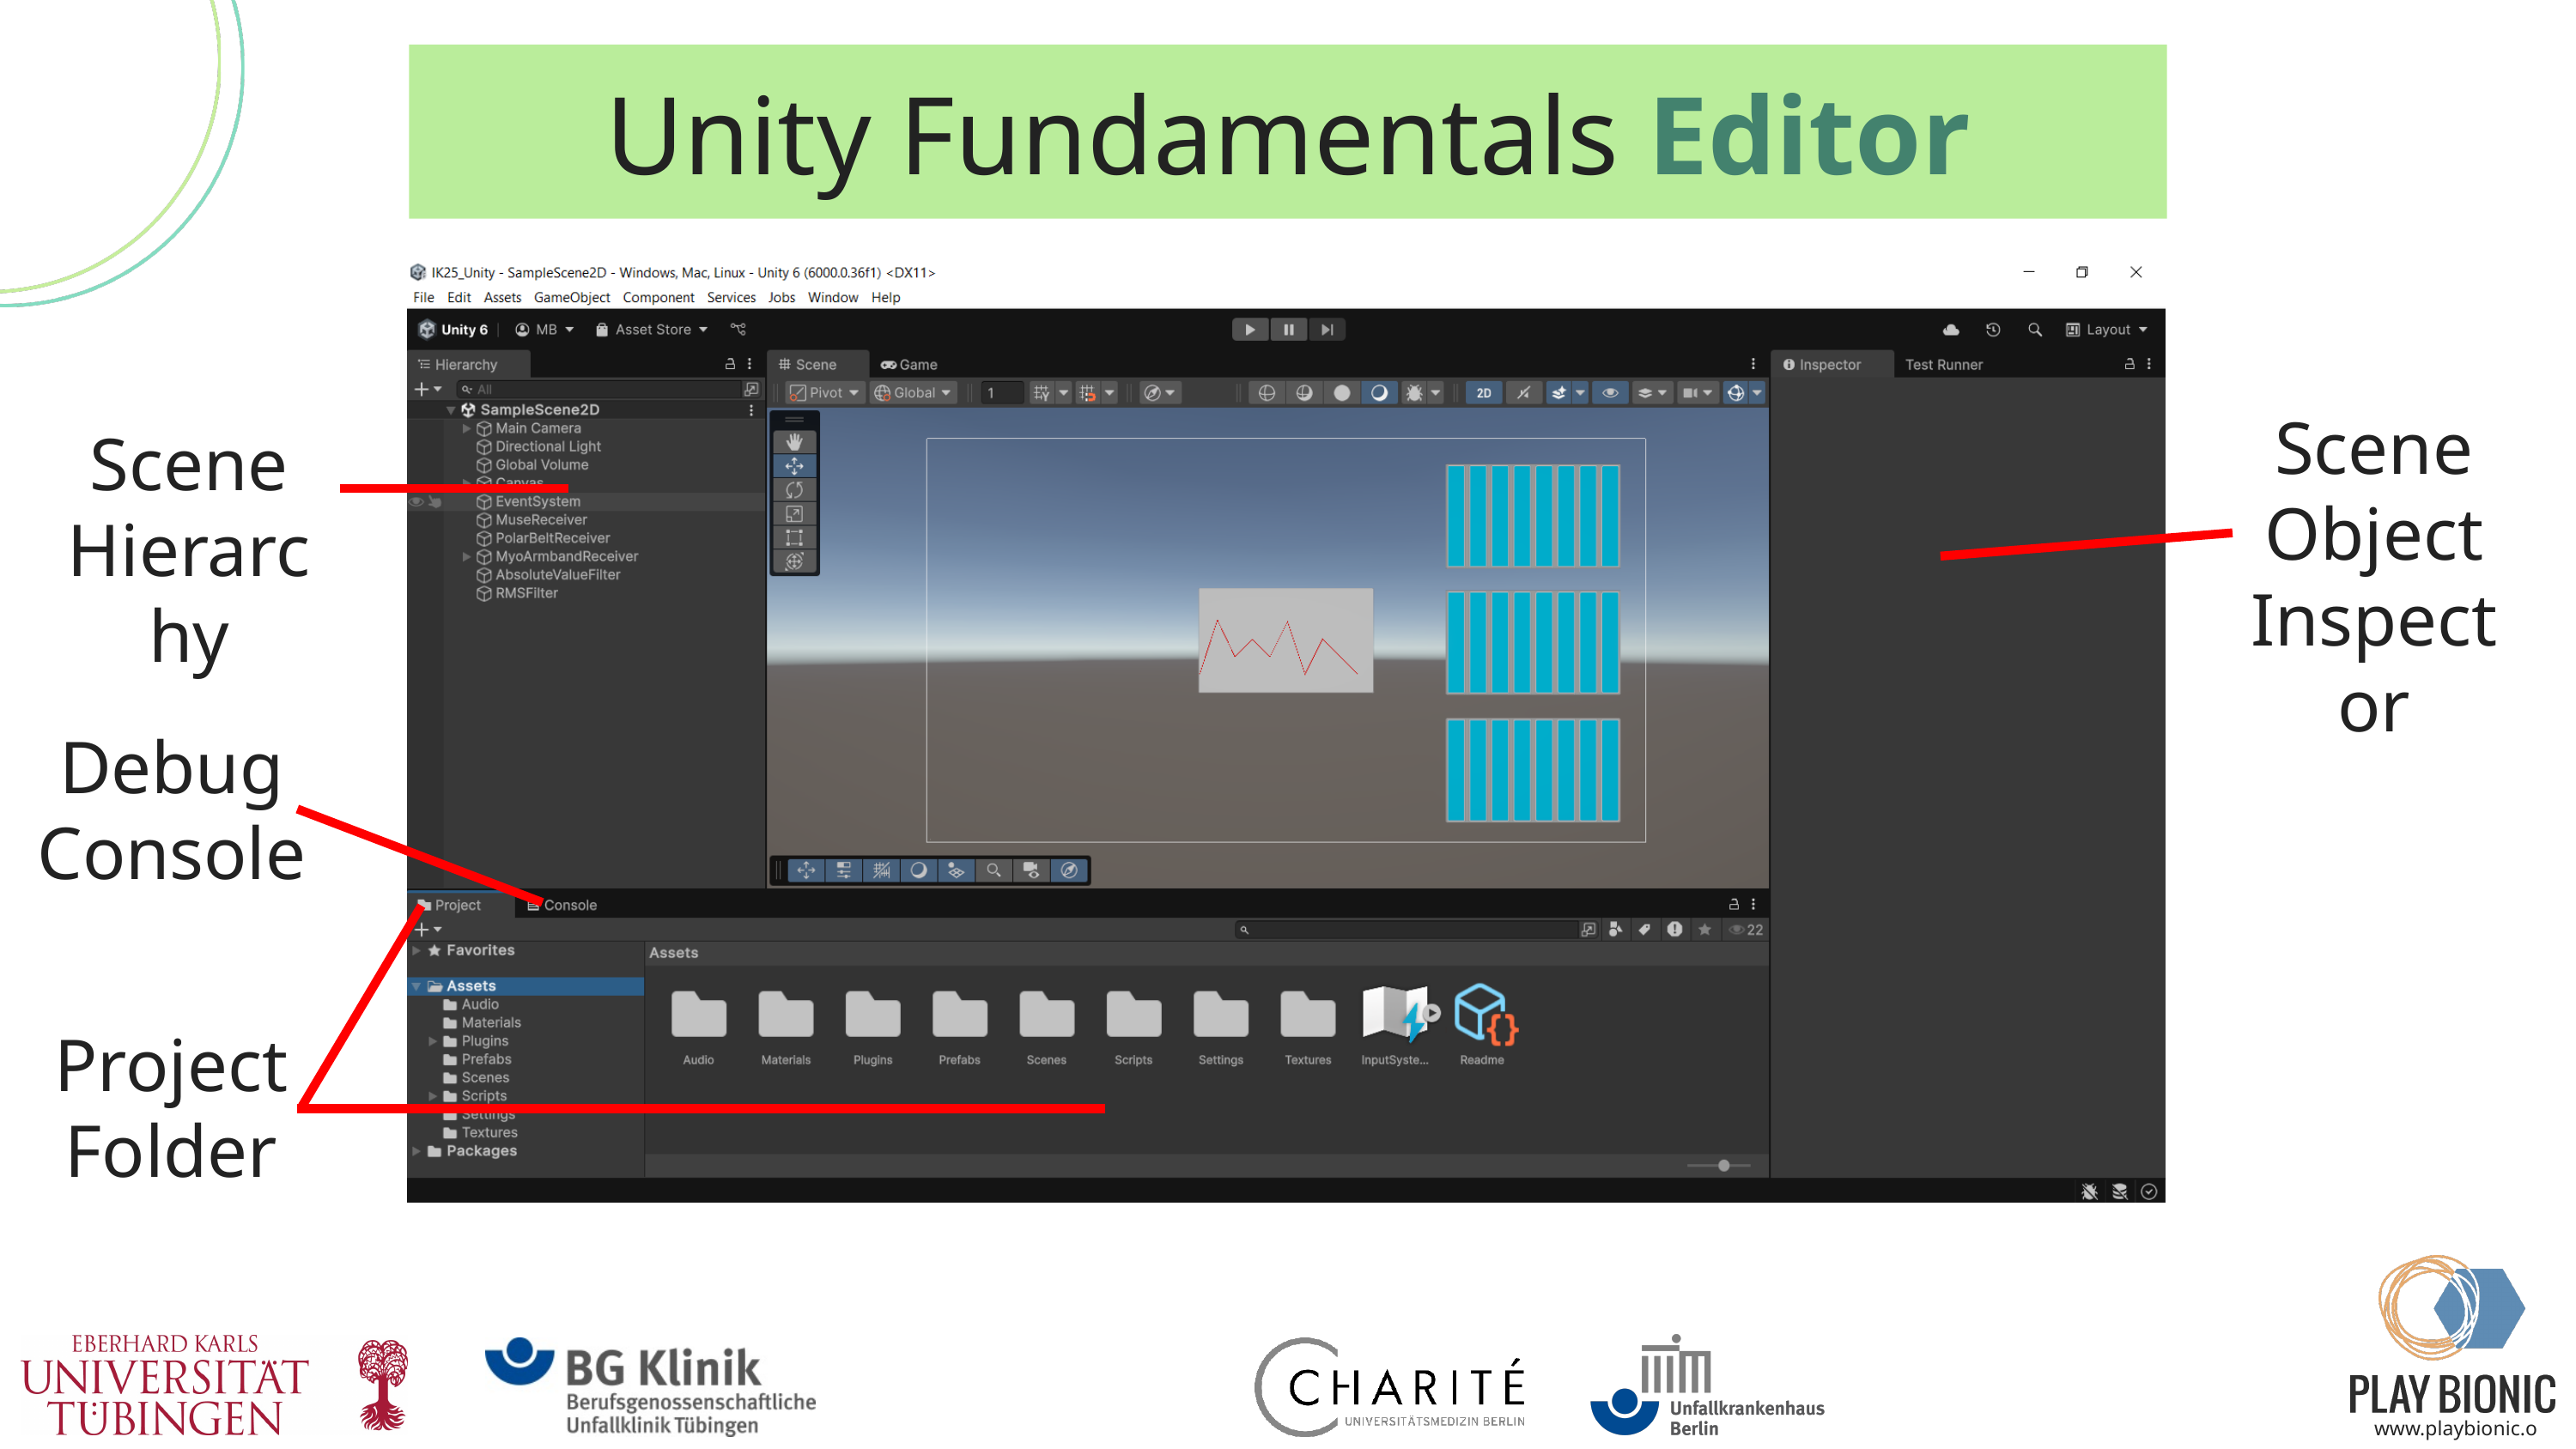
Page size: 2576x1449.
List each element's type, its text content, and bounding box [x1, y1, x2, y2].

text_box [0, 1334, 309, 1449]
picture [407, 259, 2166, 1203]
picture [1255, 1337, 1524, 1438]
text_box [0, 0, 245, 308]
text_box Debug Console [17, 715, 326, 900]
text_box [297, 809, 543, 903]
picture [485, 1337, 817, 1438]
text_box Project Folder [17, 1014, 326, 1198]
picture [20, 1335, 408, 1435]
text_box Unity Fundamentals Editor [407, 43, 2169, 221]
text_box Scene Hierarchy [34, 413, 343, 683]
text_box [1940, 532, 2233, 556]
text_box www.playbionic.org [2374, 1421, 2544, 1449]
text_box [301, 910, 422, 1107]
text_box Scene Object Inspector [2220, 396, 2529, 753]
picture [1590, 1333, 1826, 1436]
picture [2350, 1255, 2555, 1413]
